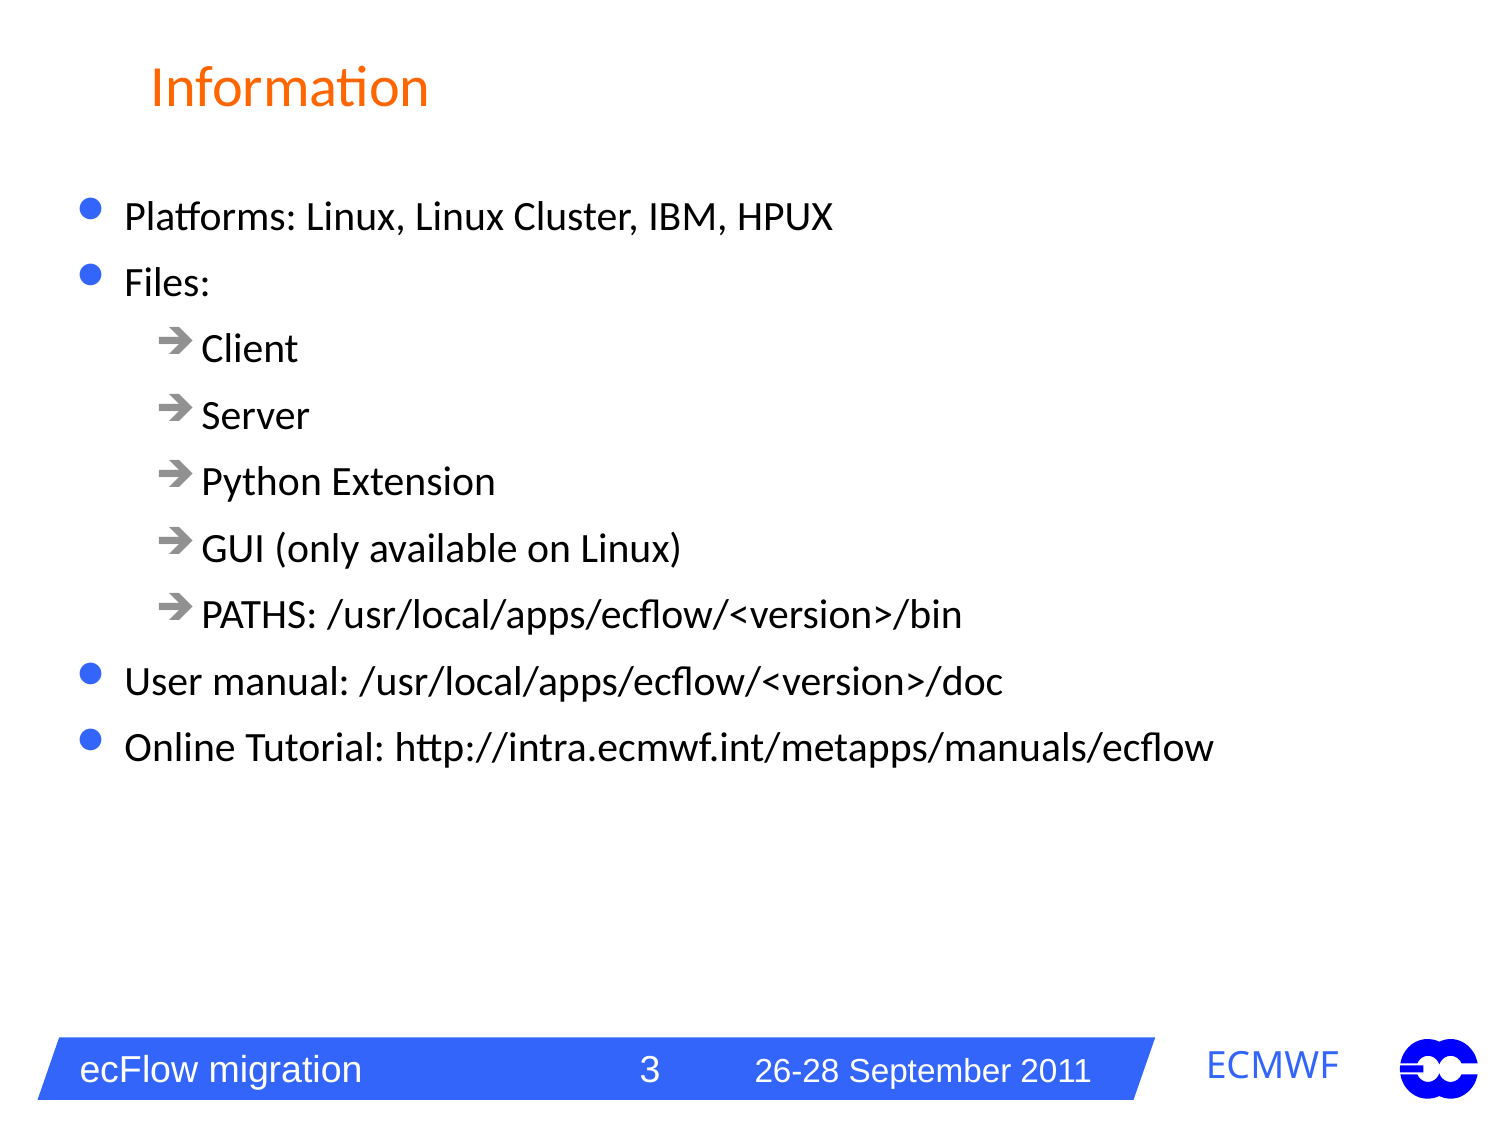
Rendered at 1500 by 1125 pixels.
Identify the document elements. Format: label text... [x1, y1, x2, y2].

list Platforms: Linux, Linux Cluster, IBM, HPUX Files: Client Server Python Extension GUI (only available on Linux) PATHS: /usr/local/apps/ecflow/<version>/bin User manual: /usr/local/apps/ecflow/<version>/doc Online Tutorial: http://intra.ecmwf.int/metapps/manuals/ecflow [76, 184, 1427, 1022]
title Information [135, 14, 1411, 162]
